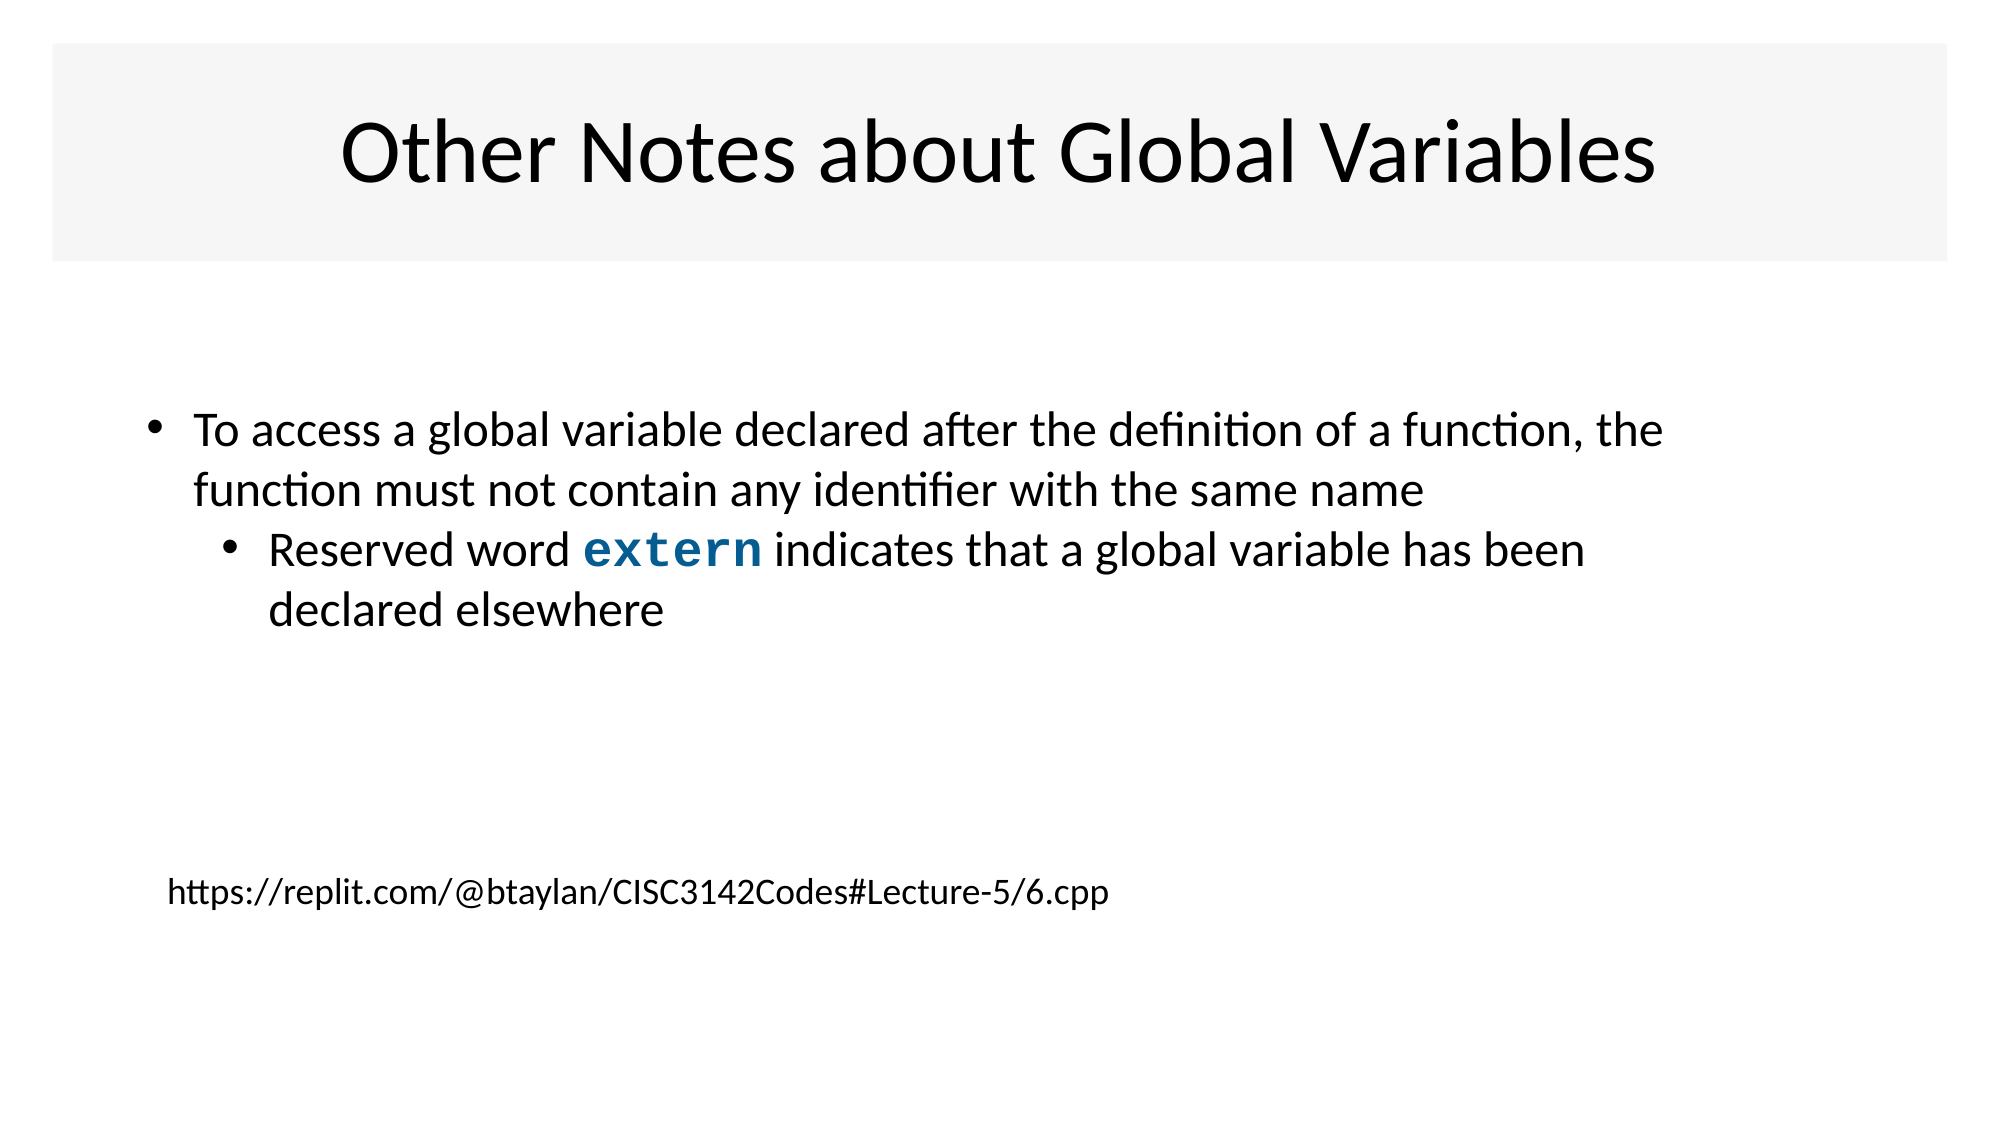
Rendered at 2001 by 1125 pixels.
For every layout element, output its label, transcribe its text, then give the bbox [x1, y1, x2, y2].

text_box https://replit.com/@btaylan/CISC3142Codes#Lecture-5/6.cpp [152, 859, 1153, 920]
text_box To access a global variable declared after the definition of a function, the function must not contain any identifier with the same name Reserved word extern indicates that a global variable has been declared elsewhere [131, 388, 1771, 644]
title Other Notes about Global Variables [52, 43, 1948, 262]
